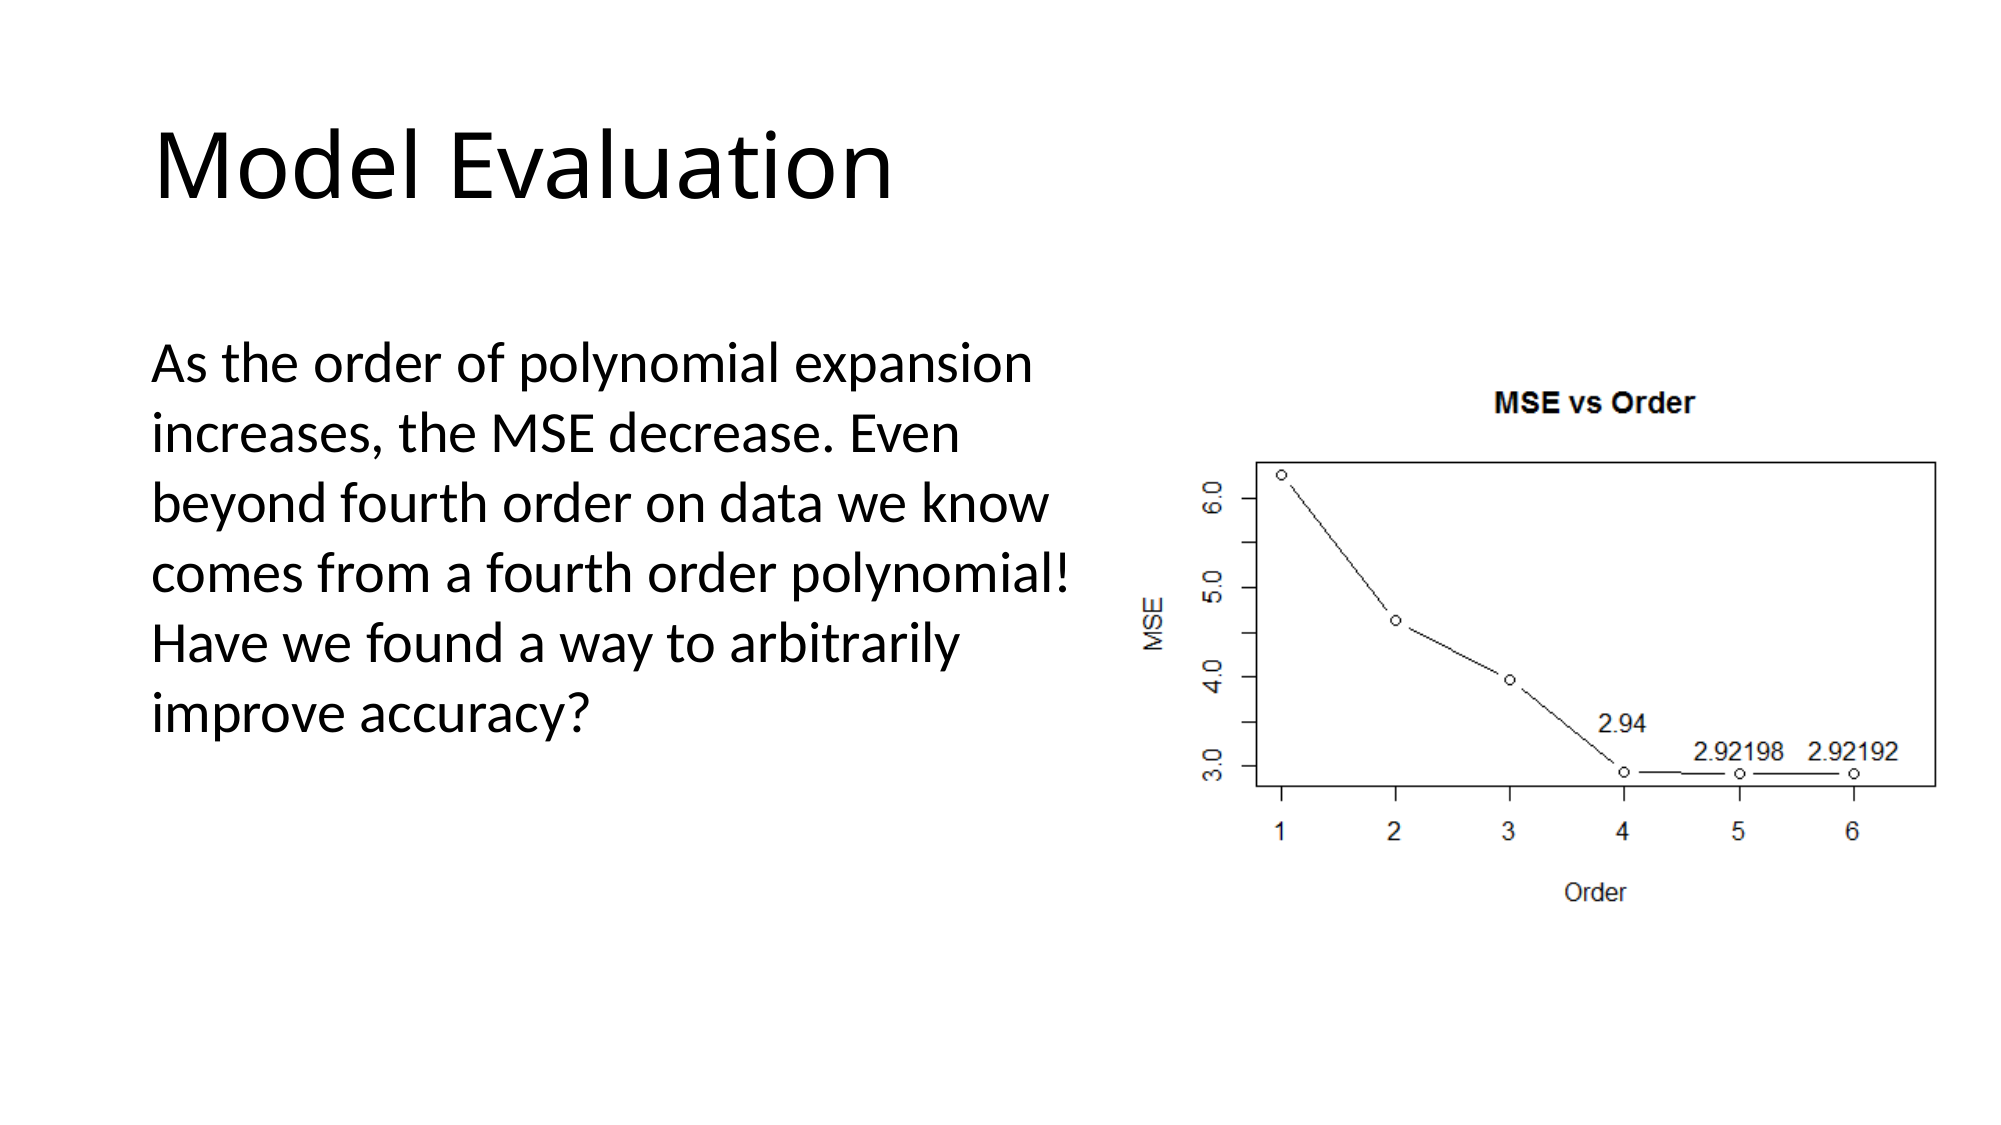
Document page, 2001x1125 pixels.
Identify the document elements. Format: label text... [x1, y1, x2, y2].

text_box Model Evaluation [137, 59, 1863, 278]
picture [1134, 340, 1999, 940]
text_box As the order of polynomial expansion increases, the MSE decrease. Even beyond fourth order on data we know comes from a fourth order polynomial! Have we found a way to arbitrarily improve accuracy? [136, 316, 1123, 1054]
